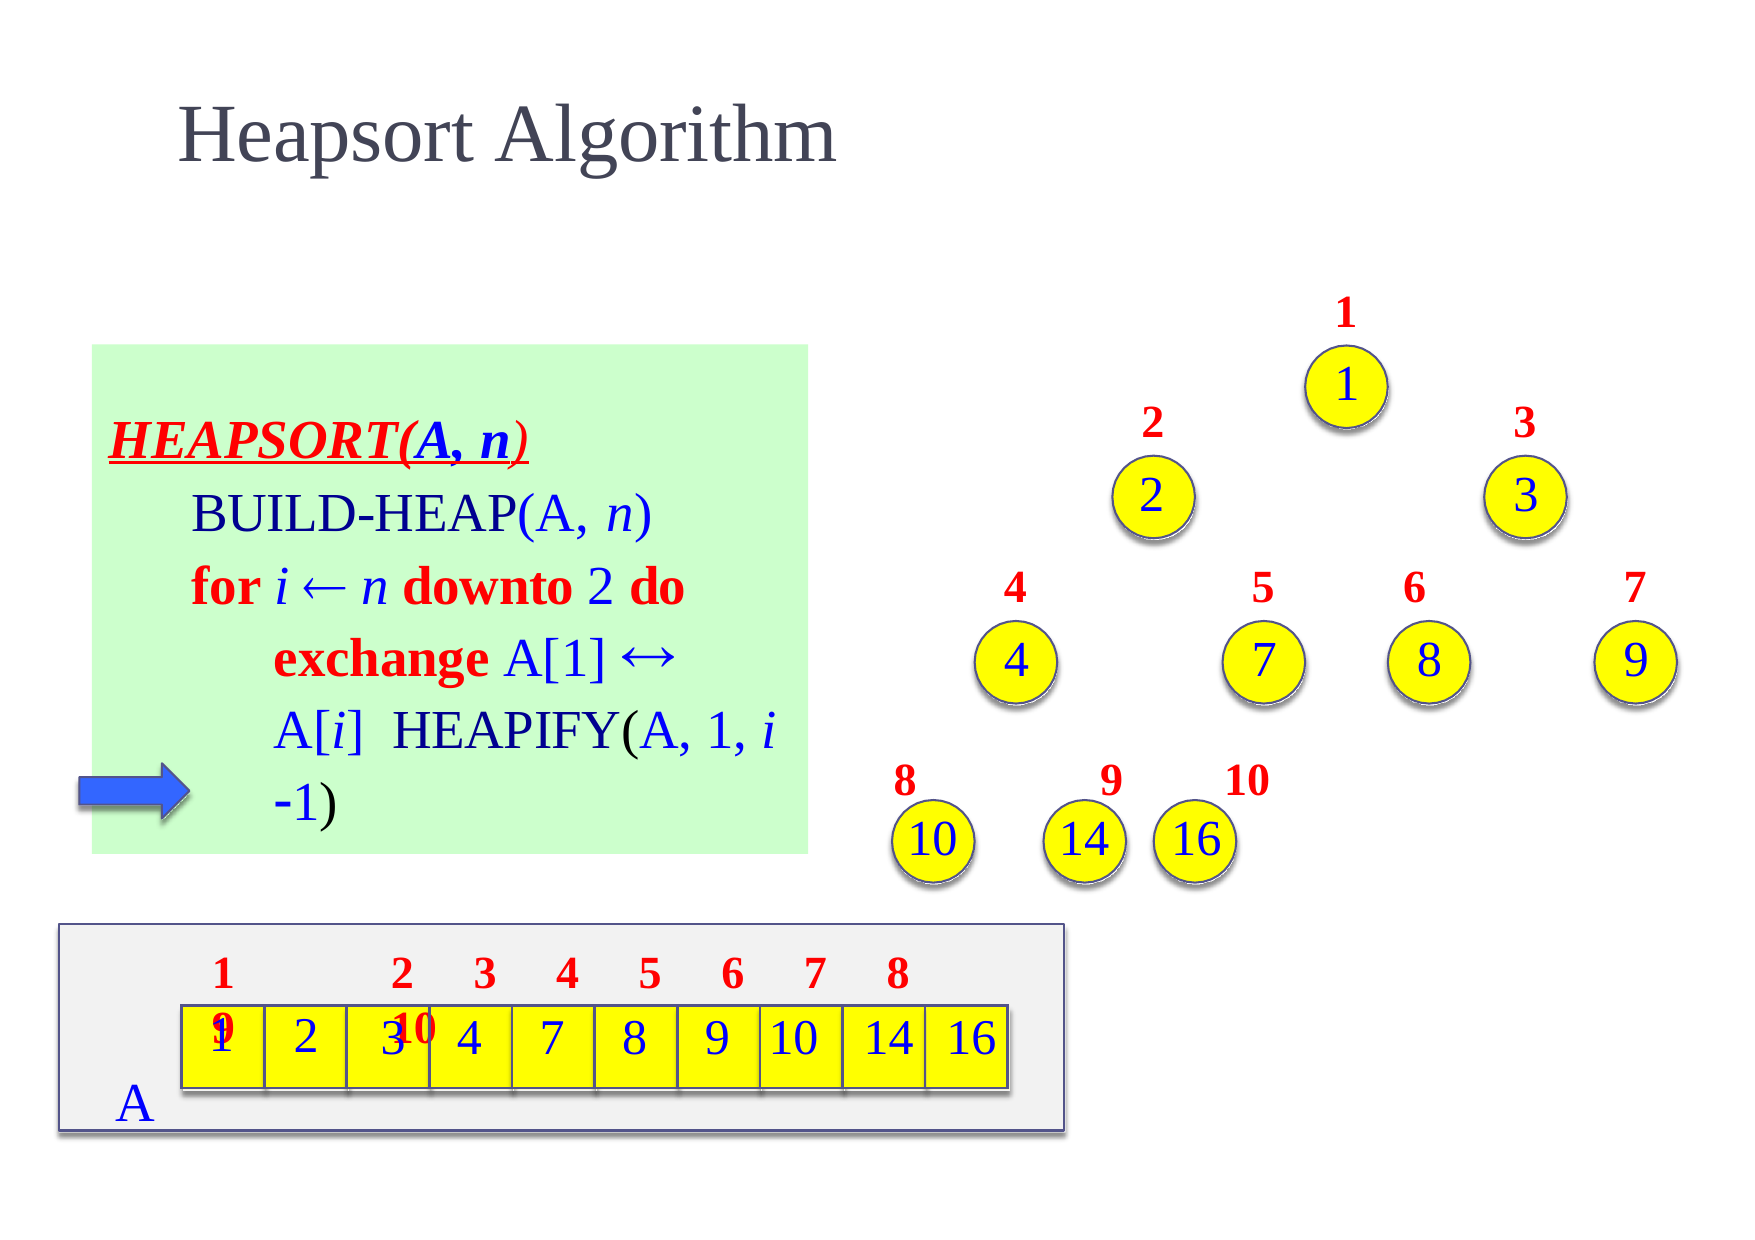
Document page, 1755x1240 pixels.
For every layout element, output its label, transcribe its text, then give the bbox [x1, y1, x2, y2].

text_box [68, 757, 200, 836]
text_box [974, 623, 1058, 704]
text_box 1 2 3 4 5 6 7 8 9 10 A [115, 928, 990, 1133]
text_box [1387, 624, 1471, 704]
text_box [91, 344, 809, 854]
table_header 10 [761, 1007, 841, 1087]
table_header 2 [266, 1007, 345, 1087]
text_box 7 9 [1621, 542, 1652, 687]
text_box [1222, 623, 1306, 704]
table_header 14 [844, 1007, 924, 1087]
text_box [1102, 449, 1206, 554]
table_header 8 [596, 1007, 676, 1087]
text_box [990, 1000, 1020, 1105]
text_box [1033, 794, 1137, 898]
text_box [50, 918, 1075, 1146]
title Heapsort Algorithm [175, 76, 839, 286]
text_box [1584, 615, 1688, 719]
text_box [1043, 811, 1118, 883]
text_box 3 3 [1511, 376, 1541, 521]
table_header 9 [679, 1007, 759, 1087]
text_box HEAPSORT(A, n) BUILD-HEAP(A, n) for i  n downto 2 do exchange A[1]  A[i] HEAPIFY(A, 1, i 1) [106, 393, 782, 832]
text_box 10 [1221, 747, 1273, 805]
text_box [881, 794, 985, 898]
text_box [1484, 458, 1567, 539]
text_box [900, 810, 975, 883]
table_header 3 [348, 1007, 428, 1087]
text_box 9 14 16 [1056, 747, 1222, 866]
text_box [79, 763, 190, 819]
text_box 5 7 [1249, 542, 1280, 687]
text_box [1143, 805, 1247, 898]
text_box [58, 923, 1065, 1131]
text_box 2 2 [1136, 376, 1167, 521]
table_header 7 [513, 1007, 593, 1087]
table_header 1 [183, 1007, 263, 1087]
text_box [1112, 458, 1195, 539]
text_box [1594, 623, 1678, 704]
text_box [1162, 810, 1237, 883]
text_box [1212, 615, 1316, 719]
text_box 8 10 [891, 747, 961, 866]
text_box 4 4 [1001, 542, 1032, 687]
text_box [1473, 449, 1578, 554]
text_box [1294, 339, 1399, 443]
table_header 16 [926, 1007, 1006, 1087]
text_box [964, 615, 1068, 719]
text_box 6 8 [1400, 542, 1445, 687]
text_box 1 1 [1332, 266, 1362, 411]
text_box [1305, 348, 1388, 429]
text_box [1377, 615, 1481, 719]
table_header 4 [431, 1007, 511, 1087]
